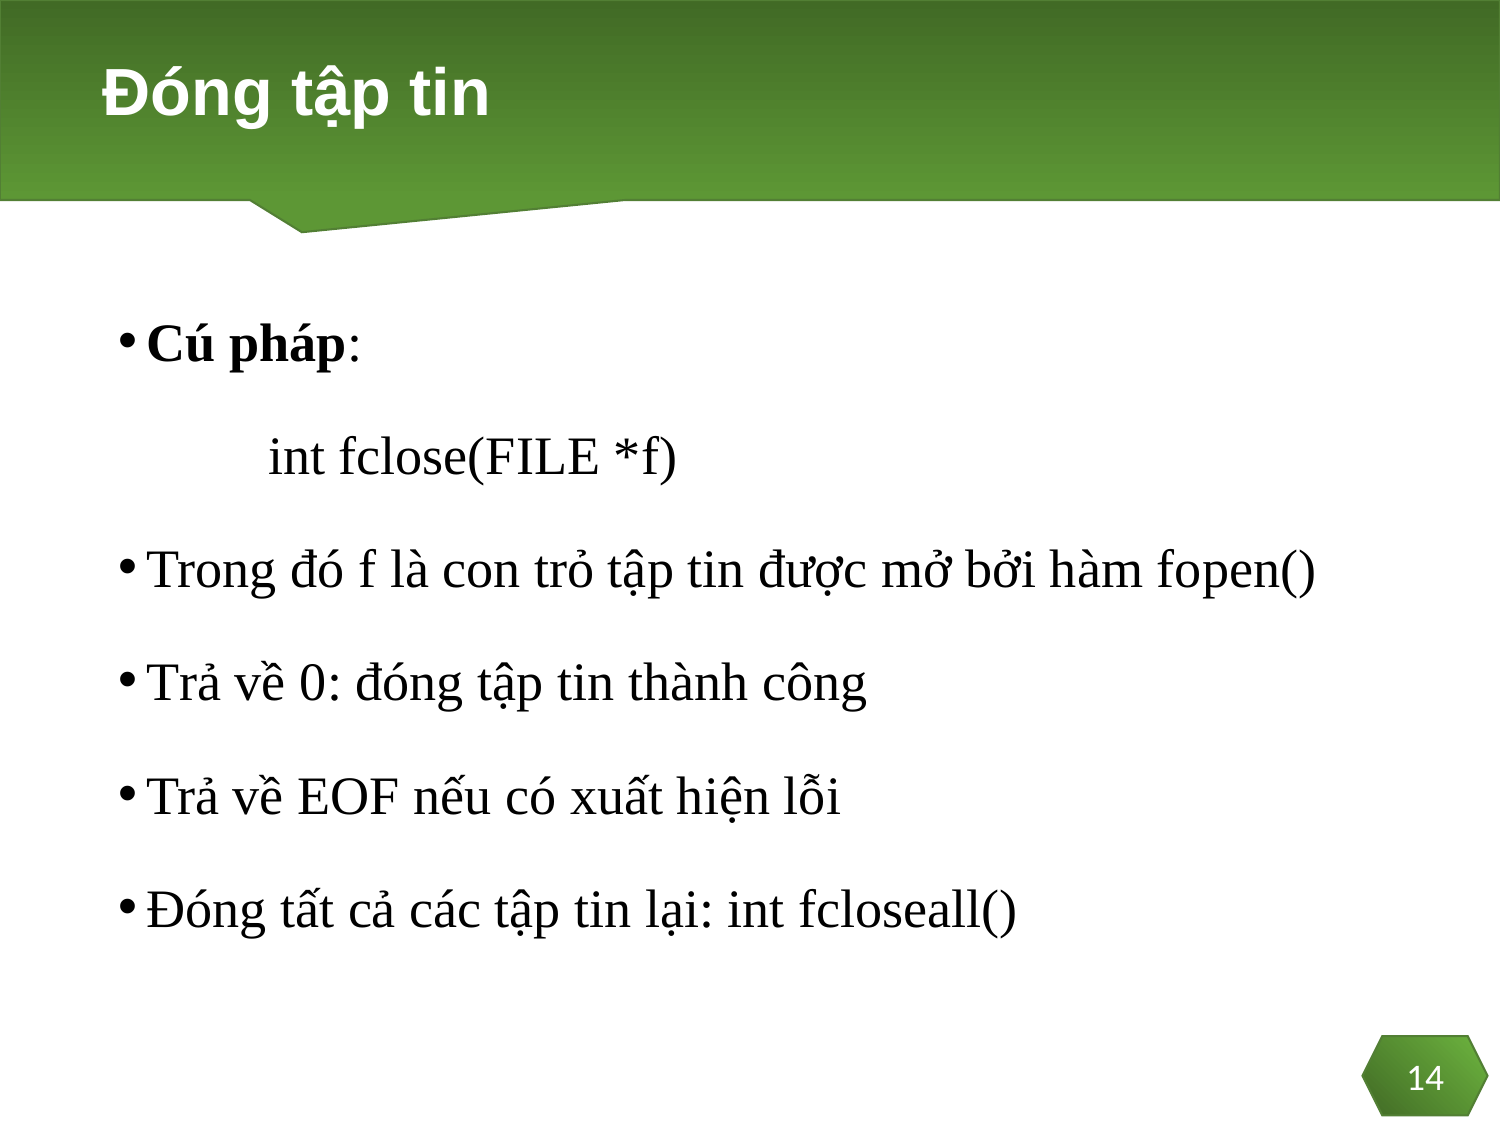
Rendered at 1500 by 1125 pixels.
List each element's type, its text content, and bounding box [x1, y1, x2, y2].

title Đóng tập tin [87, 12, 1413, 175]
list Cú pháp: int fclose(FILE *f) Trong đó f là con trỏ tập tin được mở bởi hàm fopen() Trả về 0: đóng tập tin thành công Trả về EOF nếu có xuất hiện lỗi Đóng tất cả các tập tin lại: int fcloseall() [103, 266, 1397, 1075]
